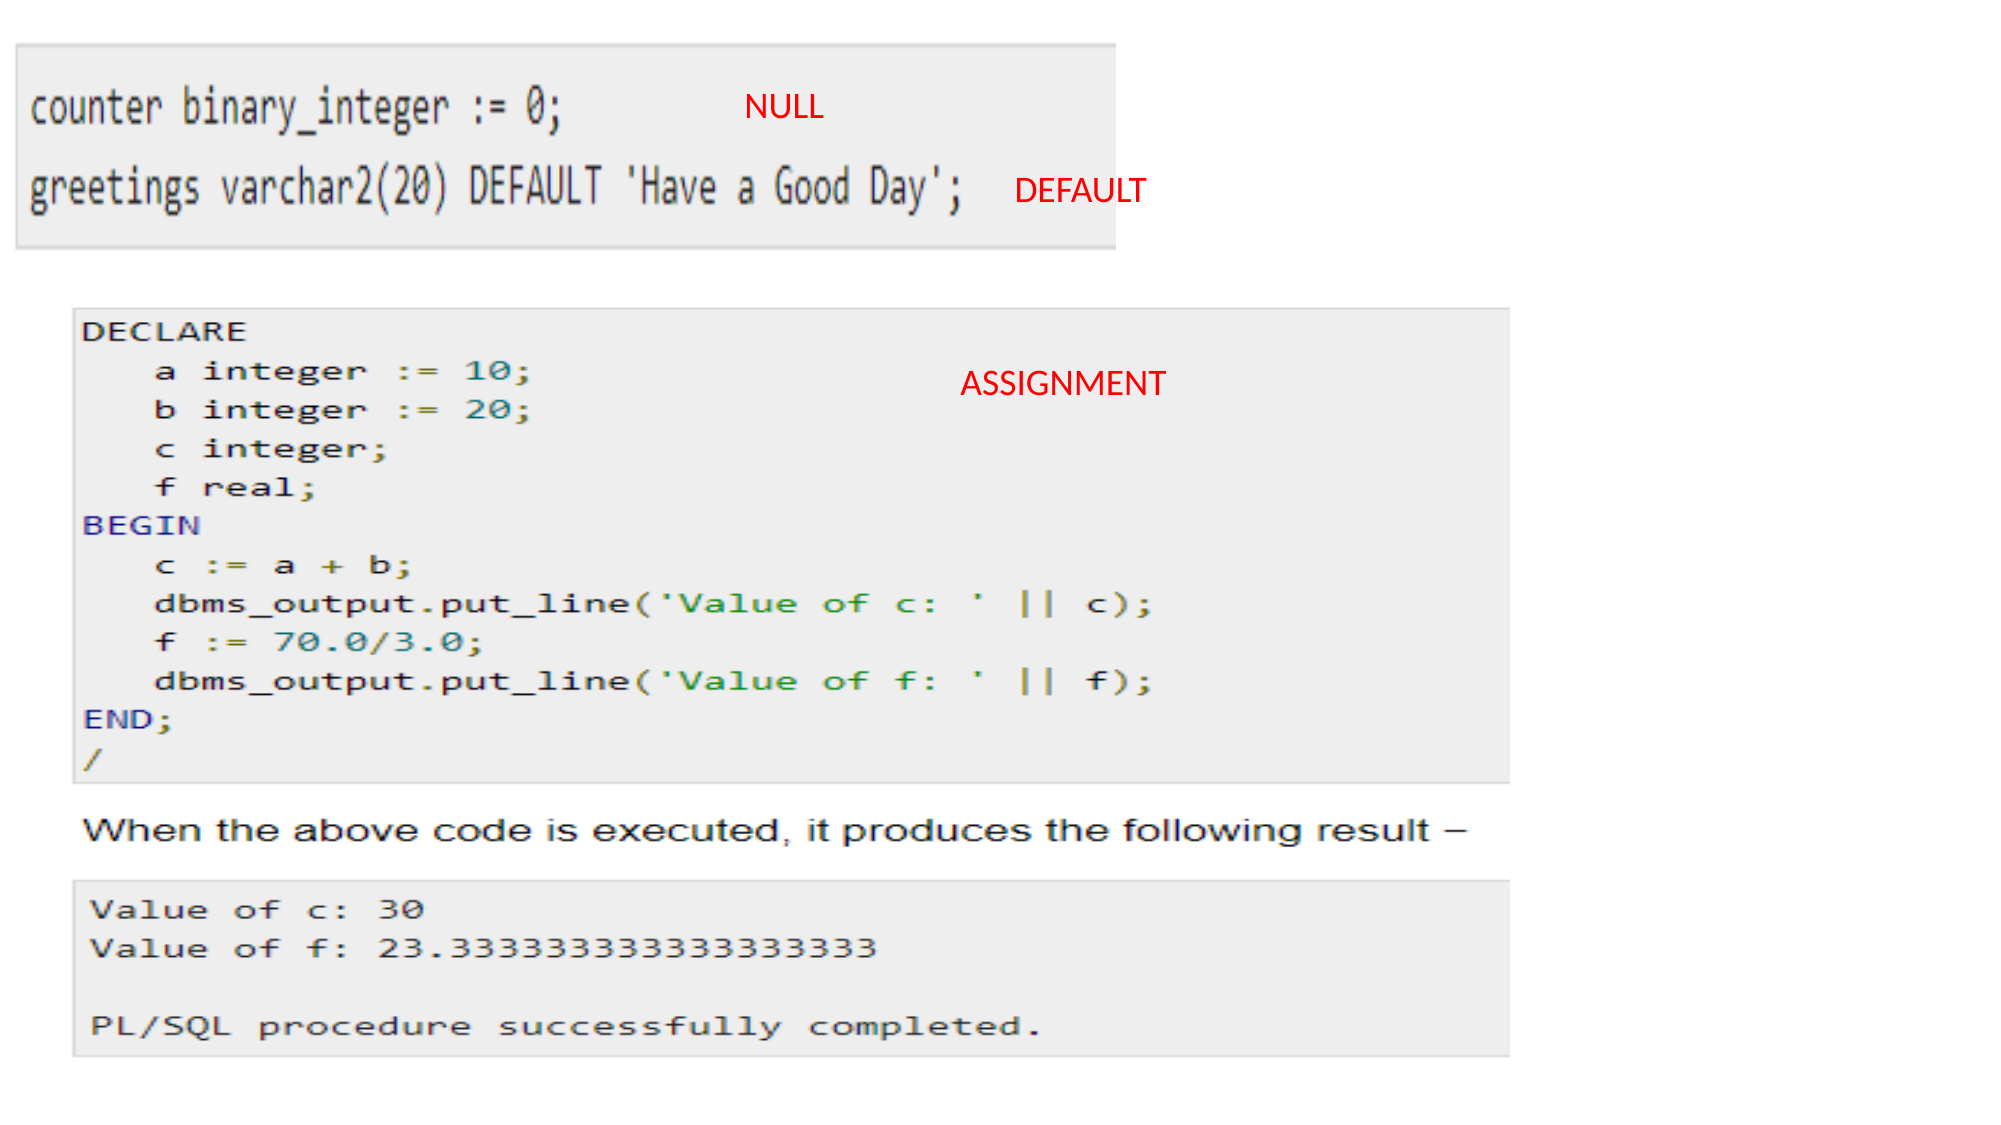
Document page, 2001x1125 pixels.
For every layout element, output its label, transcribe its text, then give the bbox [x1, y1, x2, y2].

picture [29, 297, 1510, 1087]
picture [0, 0, 1116, 270]
text_box DEFAULT [1116, 157, 1305, 218]
